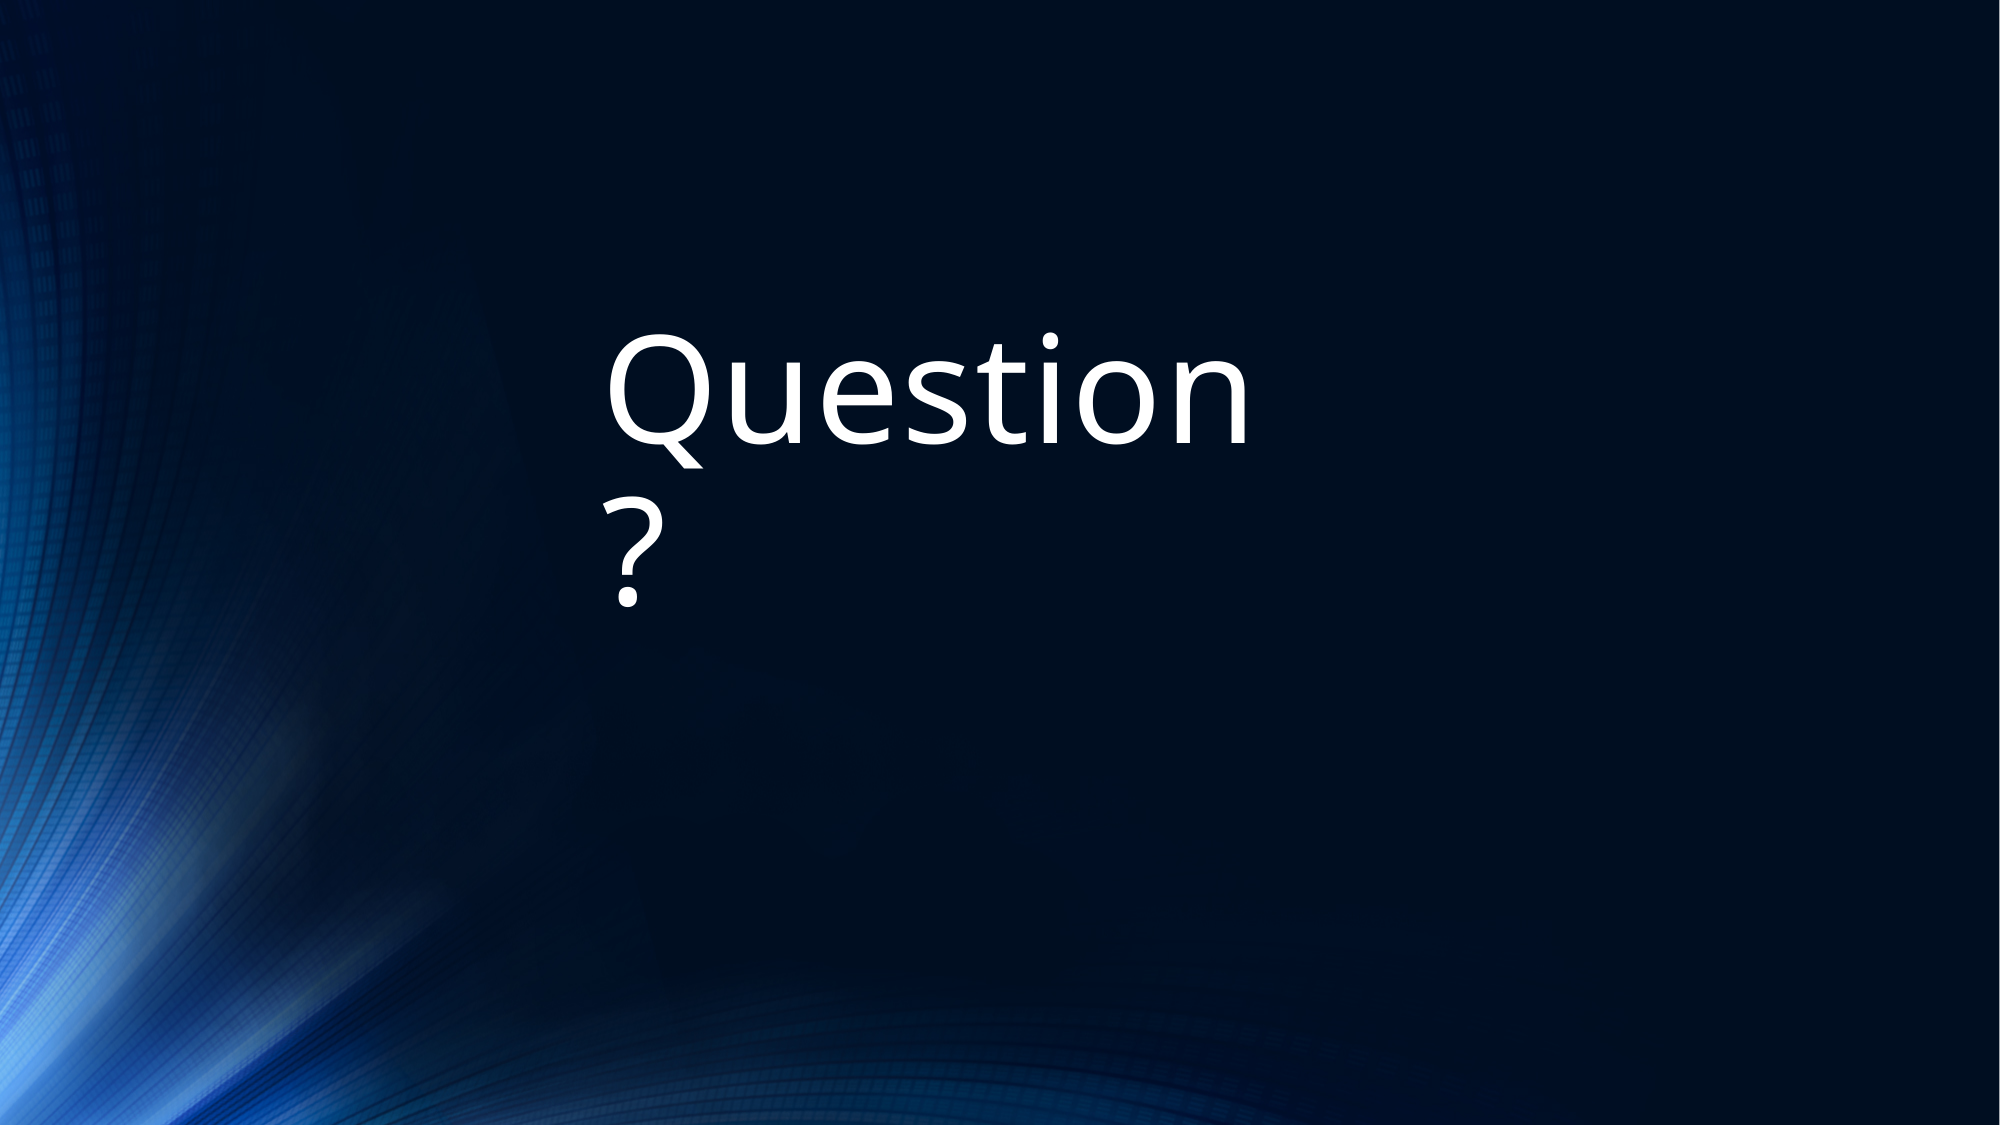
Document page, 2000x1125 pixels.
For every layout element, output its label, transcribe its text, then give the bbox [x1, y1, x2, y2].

title Question ? [586, 420, 1343, 646]
picture [0, 0, 2000, 1125]
